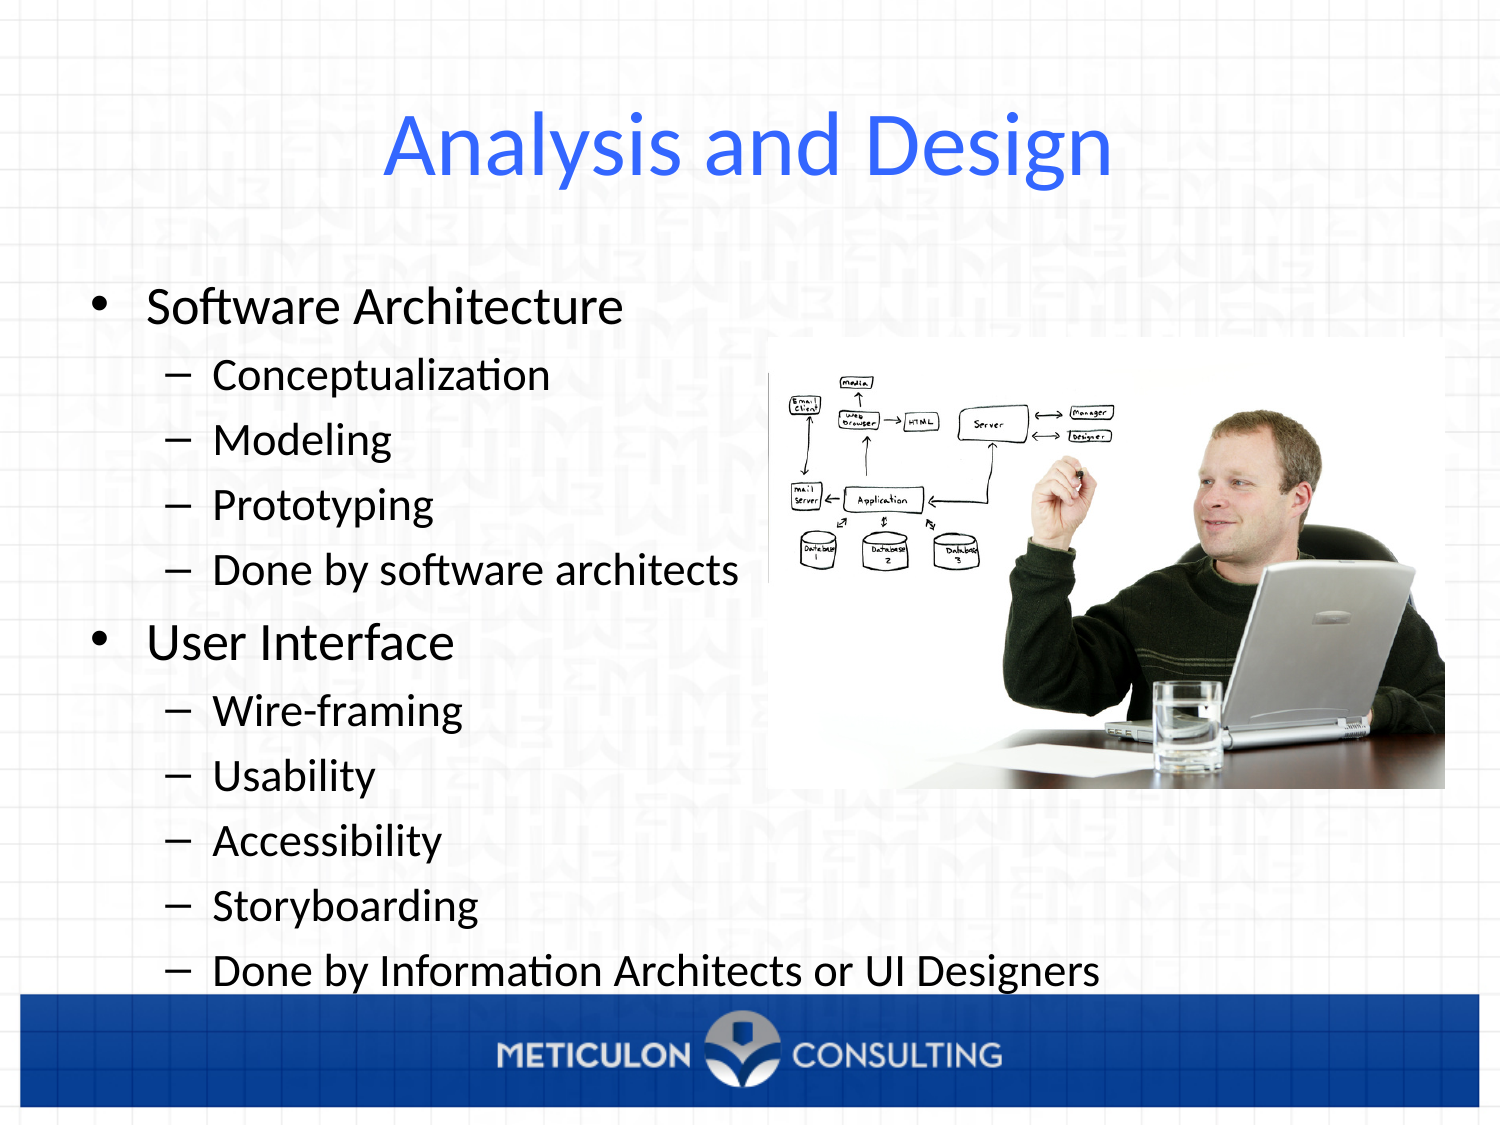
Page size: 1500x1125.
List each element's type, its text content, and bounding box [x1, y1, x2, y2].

title Analysis and Design [75, 45, 1425, 233]
picture [0, 0, 1500, 1125]
list Software Architecture Conceptualization Modeling Prototyping Done by software architects User Interface Wire-framing Usability Accessibility Storyboarding Done by Information Architects or UI Designers [75, 262, 1425, 1005]
